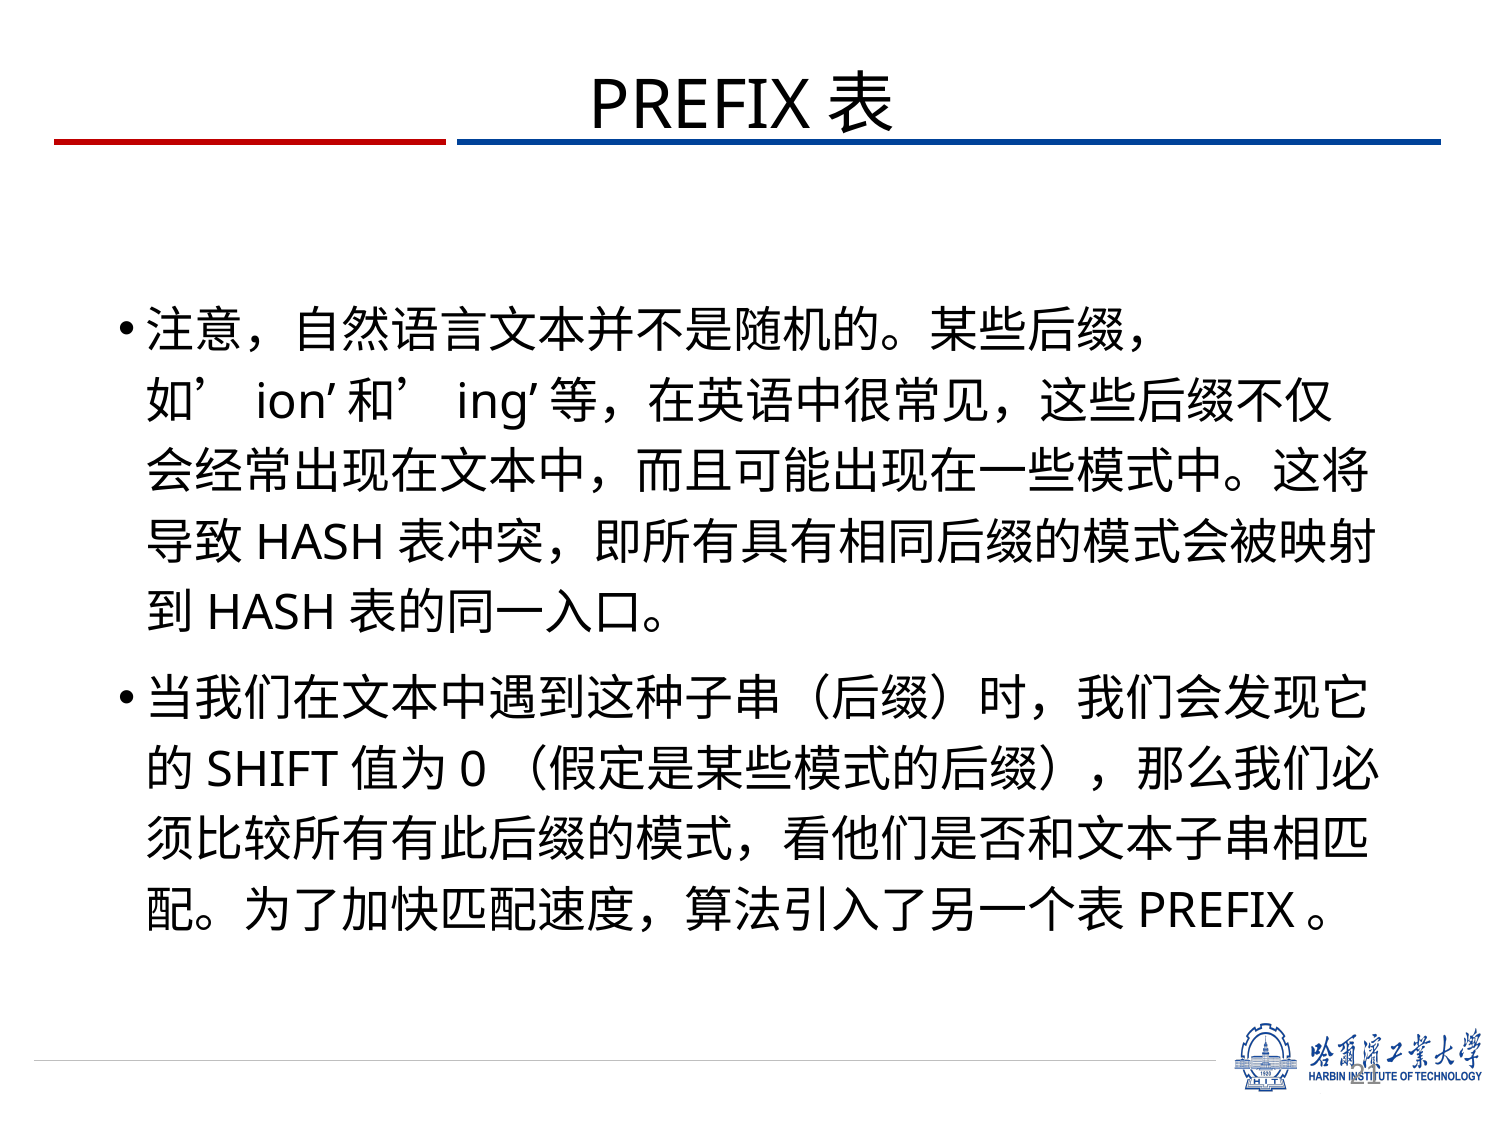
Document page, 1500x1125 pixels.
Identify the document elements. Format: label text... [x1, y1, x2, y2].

picture [1204, 1023, 1482, 1094]
slide_number 21 [1059, 1042, 1397, 1103]
title PREFIX表 [103, 0, 1397, 215]
list 注意，自然语言文本并不是随机的。某些后缀，如’ion’和’ing’等，在英语中很常见，这些后缀不仅会经常出现在文本中，而且可能出现在一些模式中。这将导致HASH表冲突，即所有具有相同后缀的模式会被映射到HASH表的同一入口。 当我们在文本中遇到这种子串（后缀）时，我们会发现它的SHIFT值为0（假定是某些模式的后缀），那么我们必须比较所有有此后缀的模式，看他们是否和文本子串相匹配。为了加快匹配速度，算法引入了另一个表PREFIX。 [103, 279, 1397, 1014]
